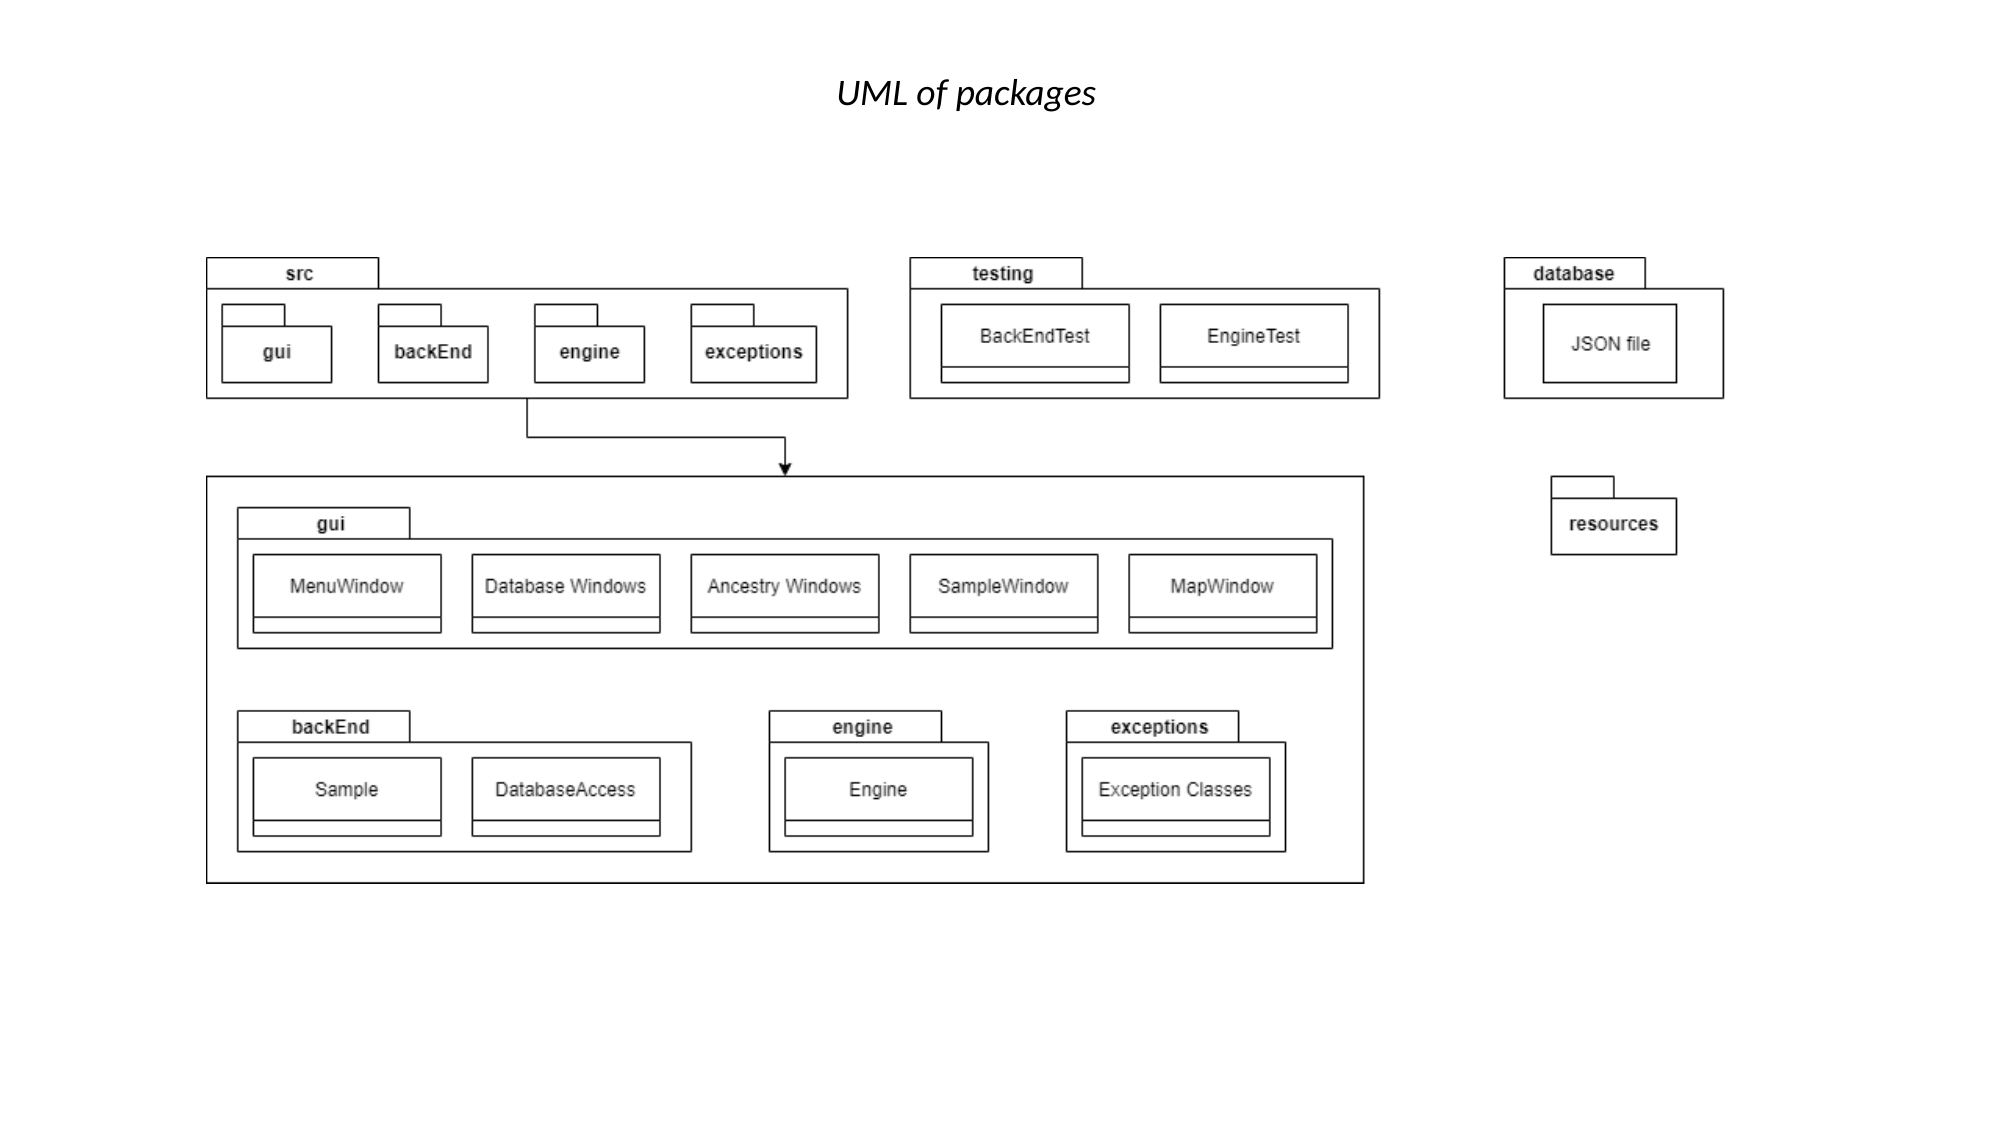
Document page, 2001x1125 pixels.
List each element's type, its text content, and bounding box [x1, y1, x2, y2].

text_box UML of packages [517, 60, 1416, 121]
picture [206, 257, 1726, 884]
